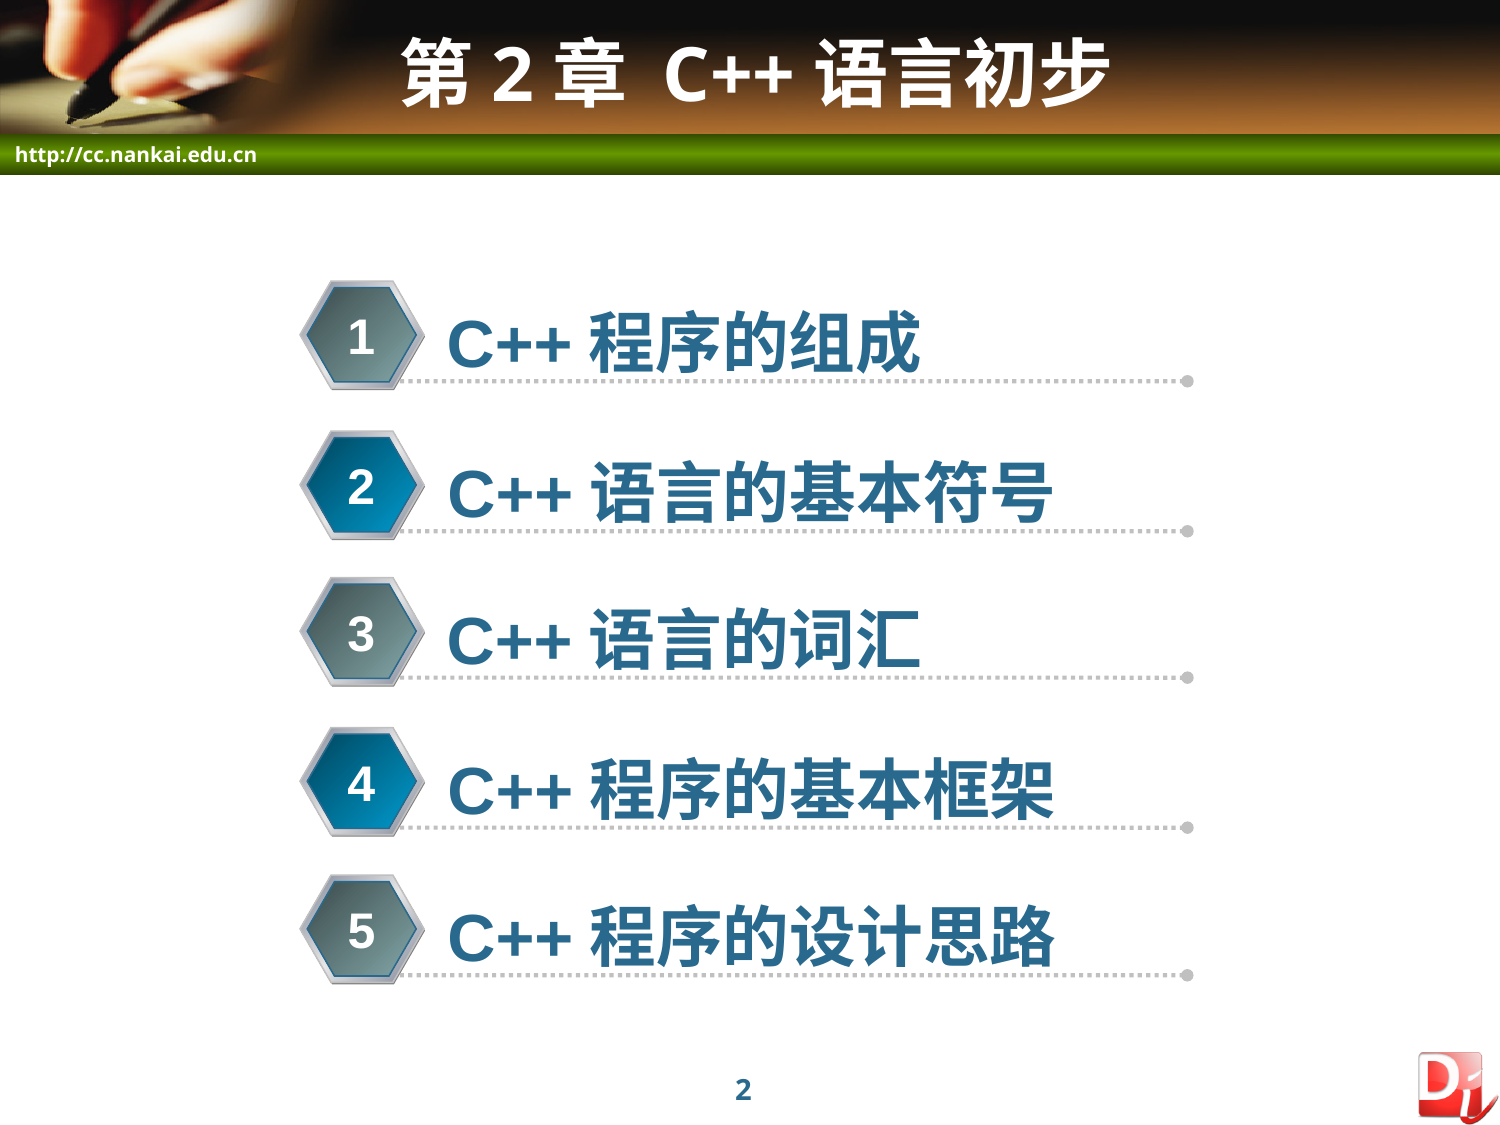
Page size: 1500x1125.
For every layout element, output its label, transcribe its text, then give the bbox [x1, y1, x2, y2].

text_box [299, 577, 426, 687]
text_box [1179, 525, 1194, 538]
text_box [299, 727, 426, 837]
picture [1417, 1052, 1500, 1125]
text_box C++程序的组成 [431, 293, 938, 389]
text_box [1179, 821, 1194, 834]
text_box [1179, 375, 1194, 388]
title 第2章 C++语言初步 [74, 24, 1438, 118]
text_box [1179, 671, 1194, 684]
text_box C++程序的设计思路 [432, 887, 1072, 983]
picture [0, 0, 1500, 134]
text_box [299, 430, 426, 541]
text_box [299, 874, 426, 985]
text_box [299, 280, 426, 391]
text_box [1179, 969, 1194, 982]
text_box C++程序的基本框架 [432, 740, 1072, 835]
text_box C++语言的词汇 [431, 590, 938, 685]
text_box C++语言的基本符号 [432, 443, 1072, 539]
slide_number 2 [607, 1063, 880, 1112]
